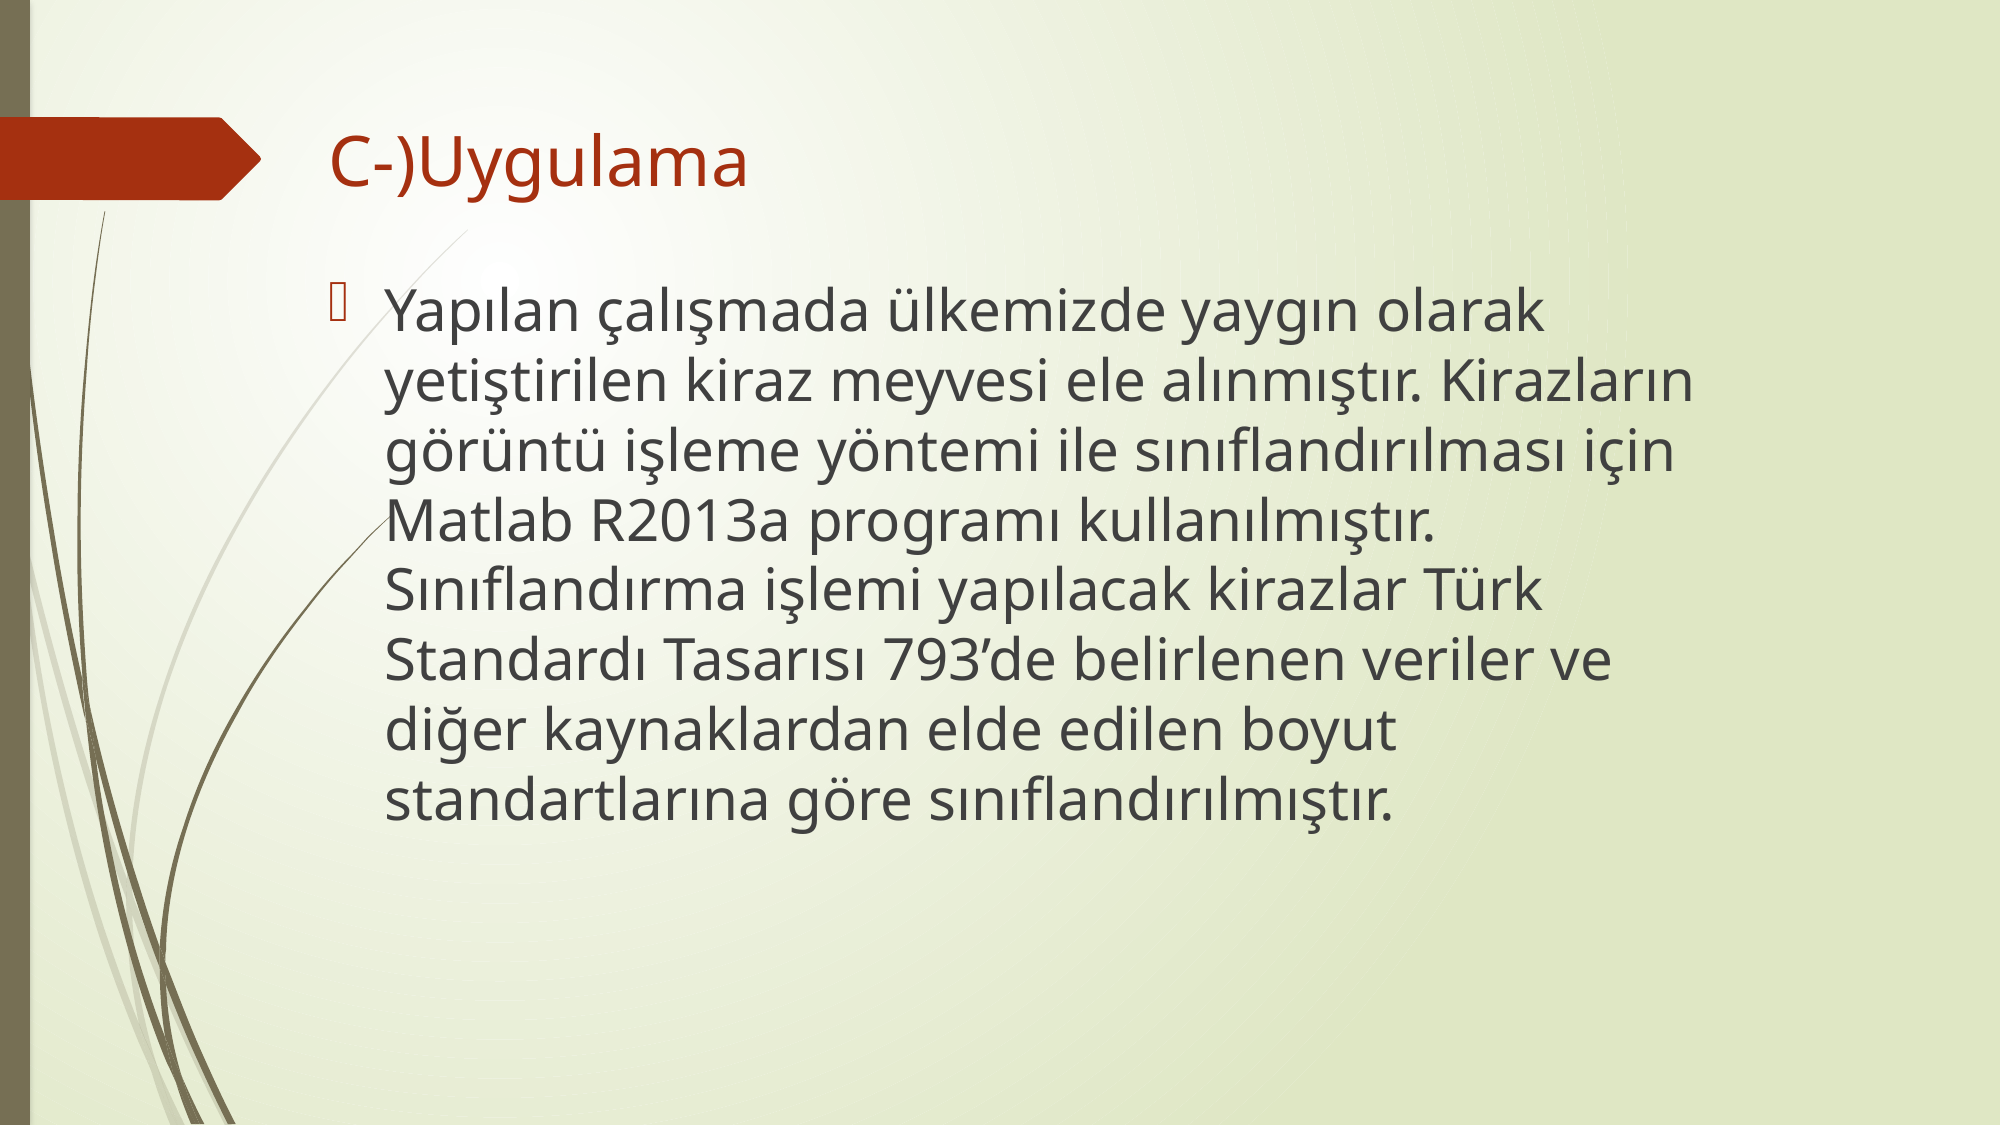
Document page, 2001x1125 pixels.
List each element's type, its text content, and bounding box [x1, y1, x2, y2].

title C-)Uygulama [313, 109, 1776, 209]
list Yapılan çalışmada ülkemizde yaygın olarak yetiştirilen kiraz meyvesi ele alınmıştır. Kirazların görüntü işleme yöntemi ile sınıflandırılması için Matlab R2013a programı kullanılmıştır. Sınıflandırma işlemi yapılacak kirazlar Türk Standardı Tasarısı 793’de belirlenen veriler ve diğer kaynaklardan elde edilen boyut standartlarına göre sınıflandırılmıştır. [313, 265, 1776, 943]
